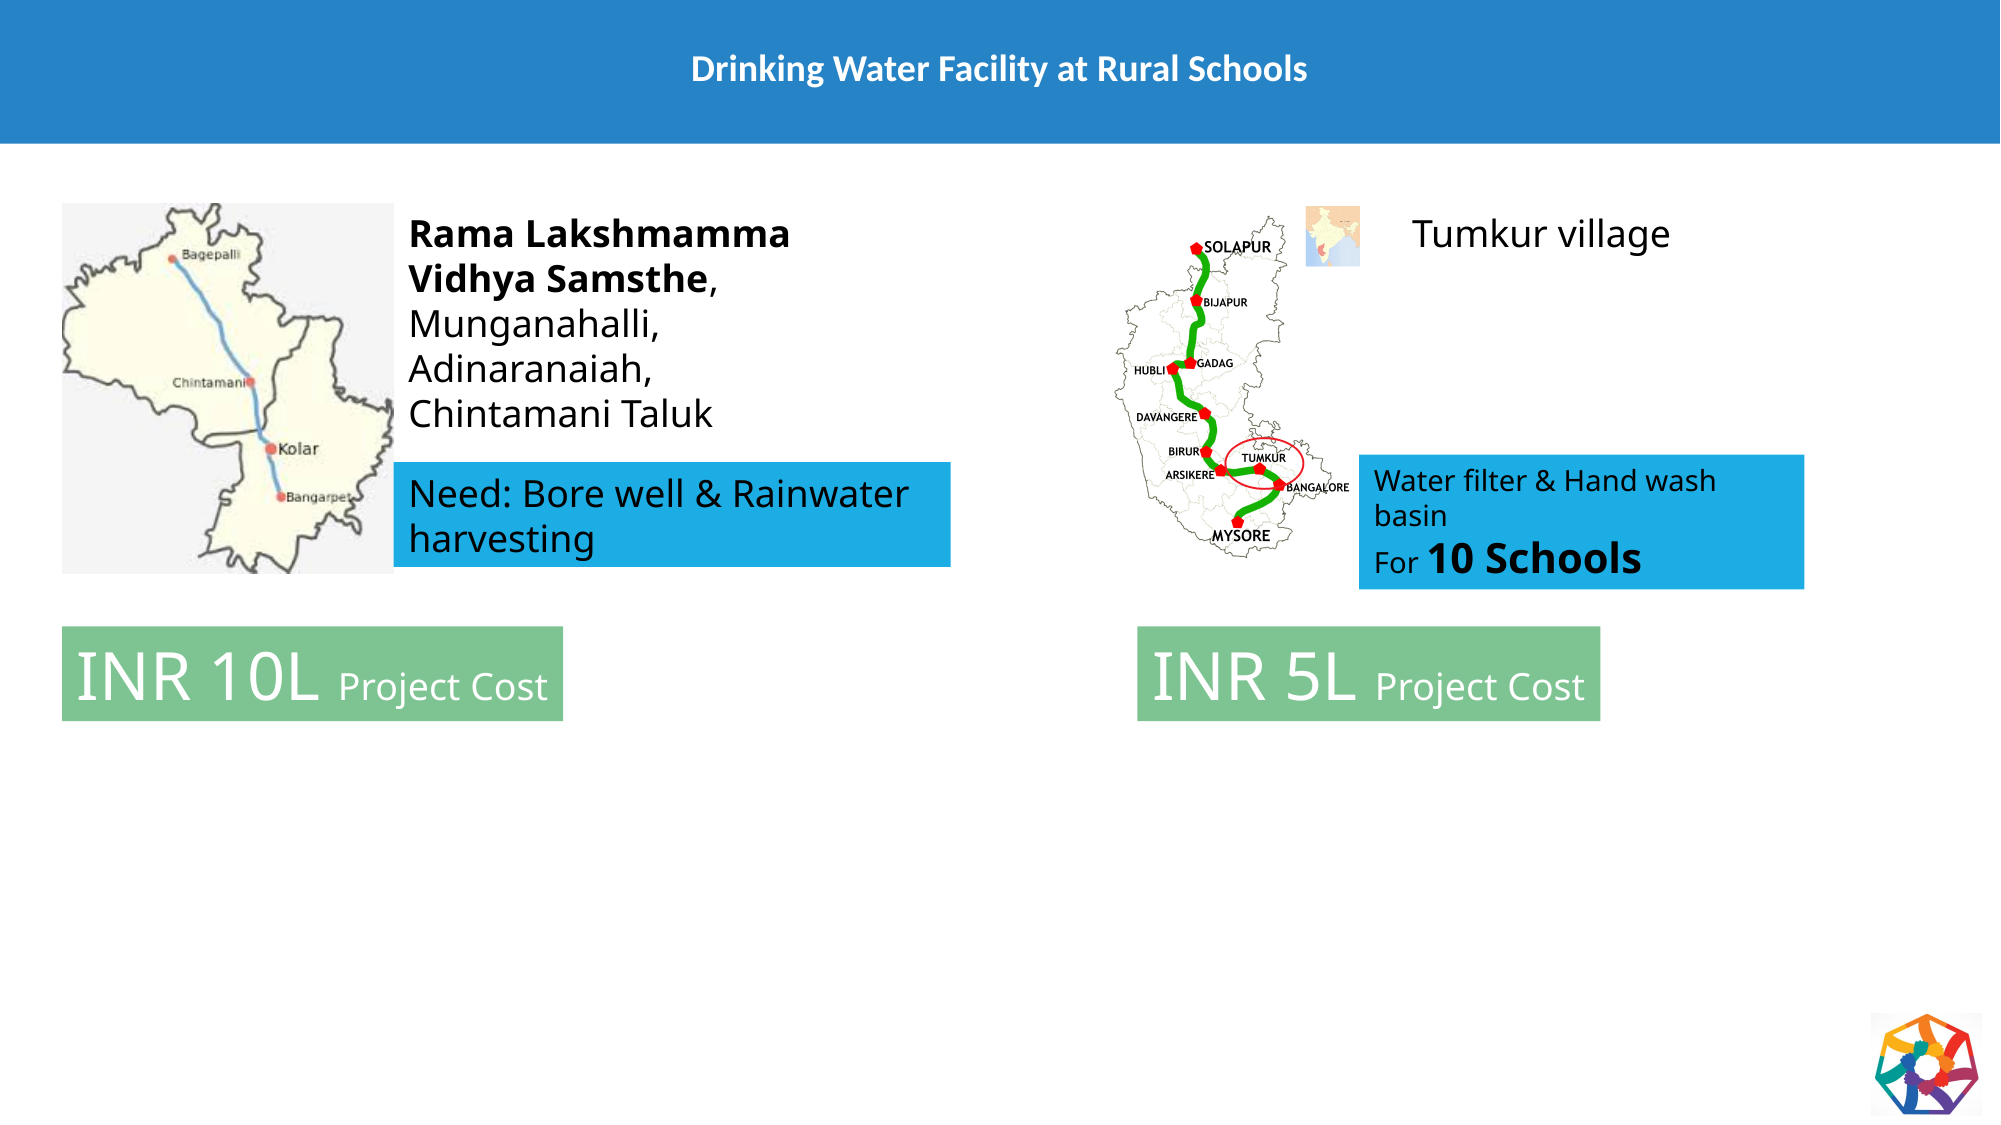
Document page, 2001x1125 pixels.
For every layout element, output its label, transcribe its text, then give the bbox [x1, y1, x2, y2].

picture [62, 203, 394, 574]
text_box Water filter & Hand wash basin For 10 Schools [1359, 454, 1805, 590]
text_box Rama Lakshmamma Vidhya Samsthe, Munganahalli, Adinaranaiah, Chintamani Taluk [399, 203, 858, 443]
text_box Tumkur village [1397, 203, 1687, 263]
picture [1095, 206, 1360, 569]
text_box INR 10L Project Cost [62, 626, 564, 722]
picture [1871, 1013, 1982, 1116]
text_box Need: Bore well & Rainwater harvesting [400, 462, 951, 567]
title Drinking Water Facility at Rural Schools [0, 0, 2000, 144]
text_box INR 5L Project Cost [1137, 626, 1601, 722]
